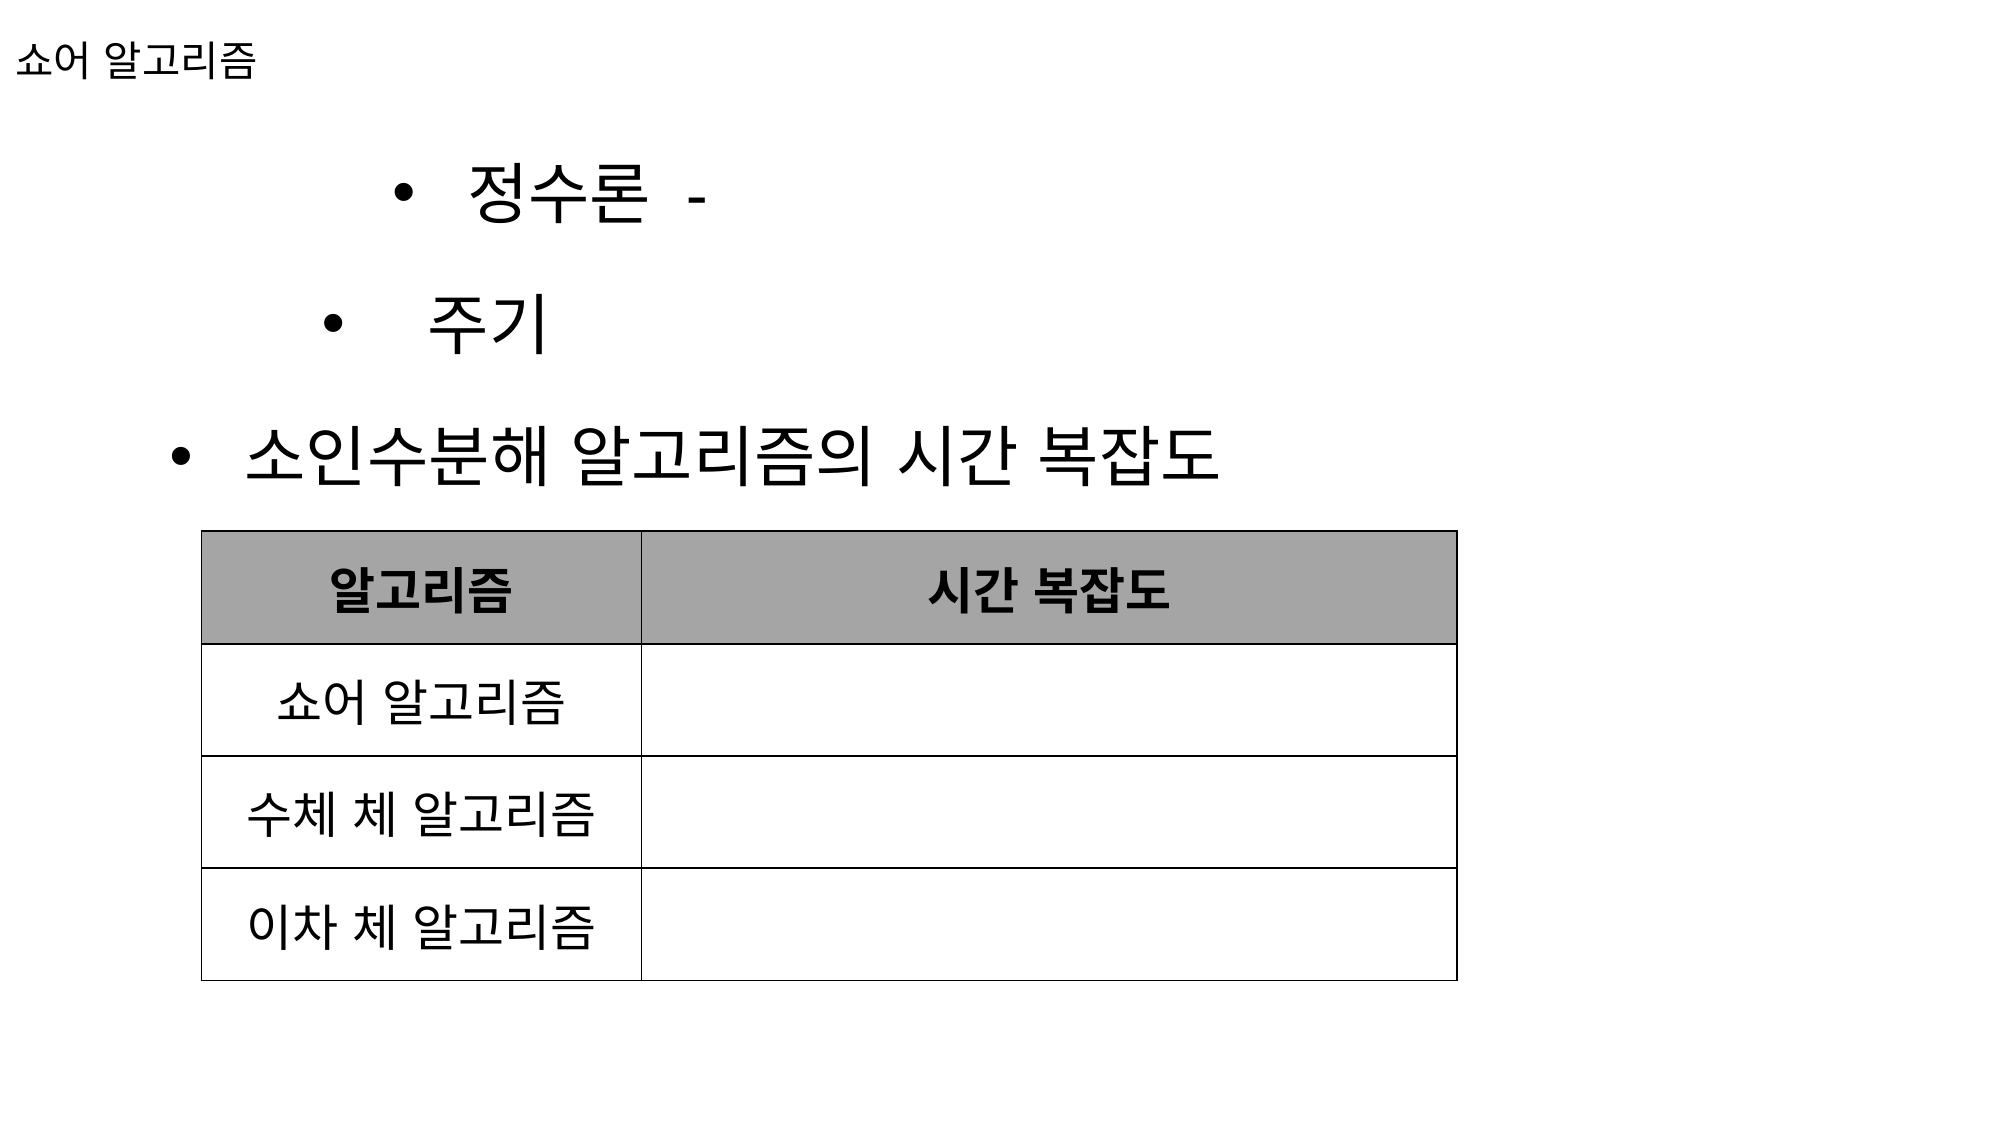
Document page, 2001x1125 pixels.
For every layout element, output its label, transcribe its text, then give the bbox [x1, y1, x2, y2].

list 쇼어 알고리즘 [0, 0, 1023, 95]
text_box 소인수분해 알고리즘의 시간 복잡도 [154, 407, 1239, 503]
